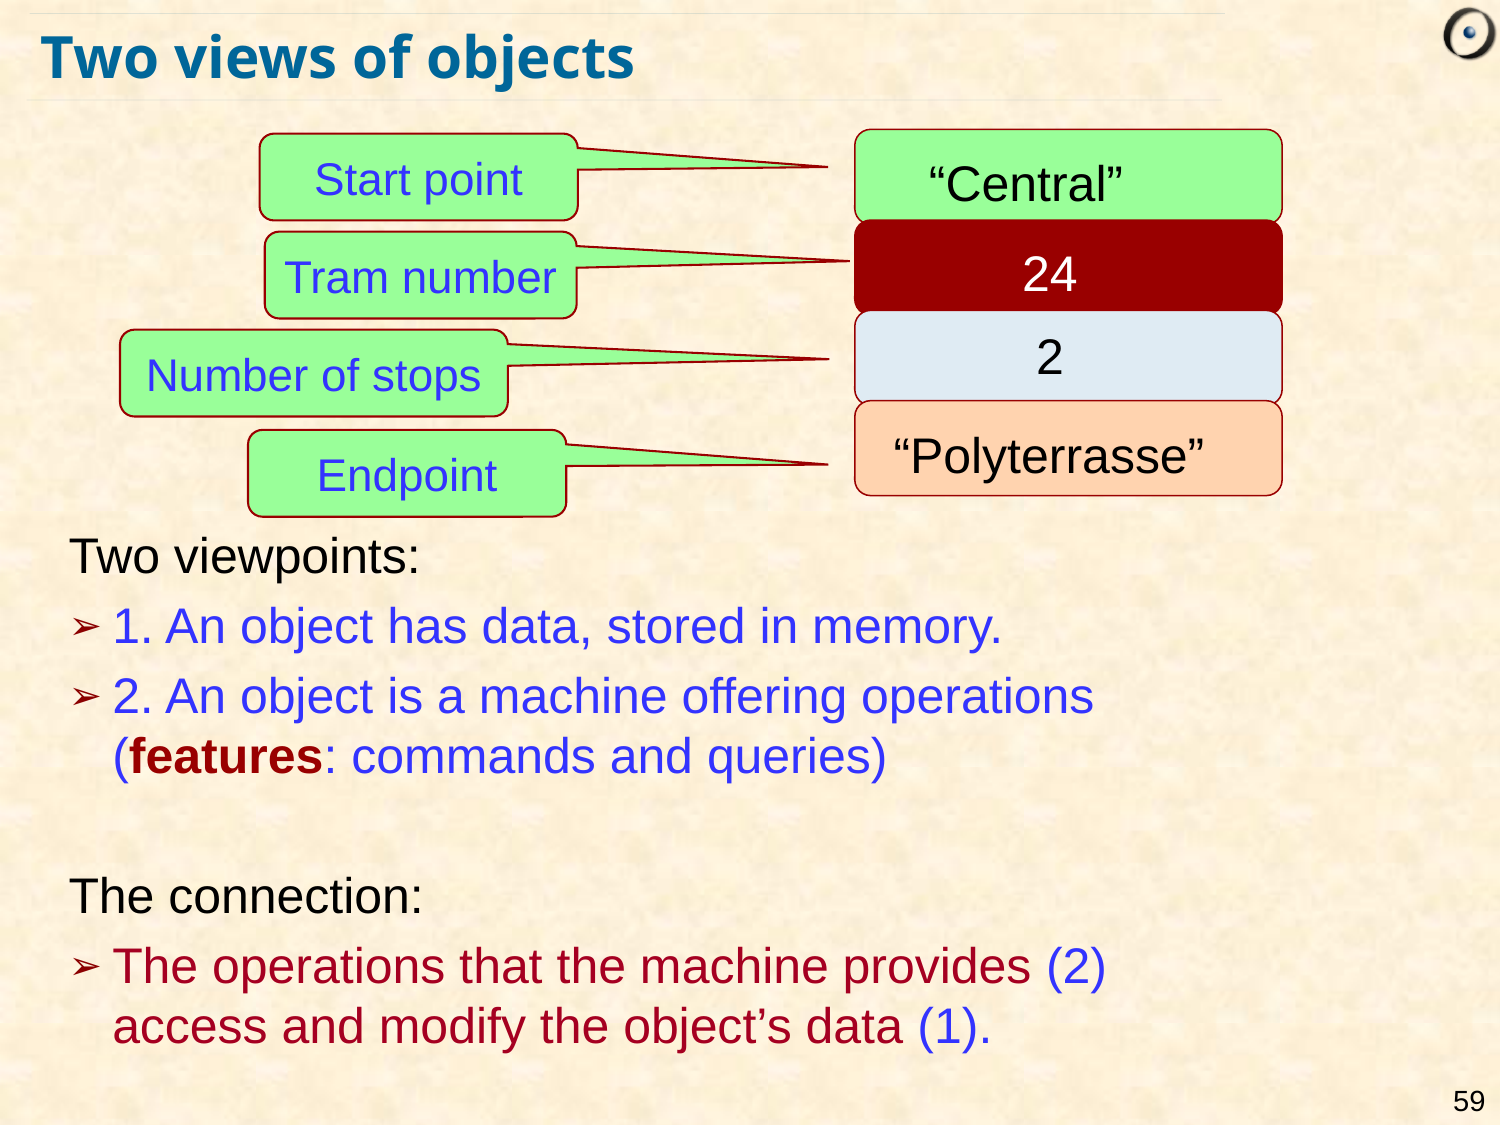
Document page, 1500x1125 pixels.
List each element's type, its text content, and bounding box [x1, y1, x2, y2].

text_box 24 [866, 234, 1233, 310]
text_box Number of stops [120, 329, 830, 417]
text_box “Polyterrasse” [878, 415, 1281, 491]
text_box “Central” [913, 143, 1281, 219]
list Two viewpoints: 1. An object has data, stored in memory. 2. An object is a machine offering operations (features: commands and queries) The connection: The operations that the machine provides (2) access and modify the object’s data (1). [24, 516, 1464, 1071]
text_box Start point [259, 133, 829, 221]
picture [0, 0, 1500, 1125]
text_box [854, 129, 1283, 222]
text_box Tram number [264, 231, 850, 319]
text_box [854, 310, 1283, 403]
text_box [854, 400, 1283, 496]
text_box [854, 220, 1283, 313]
title Two views of objects [40, 18, 1344, 91]
text_box Endpoint [248, 429, 829, 517]
text_box 2 [866, 316, 1233, 392]
